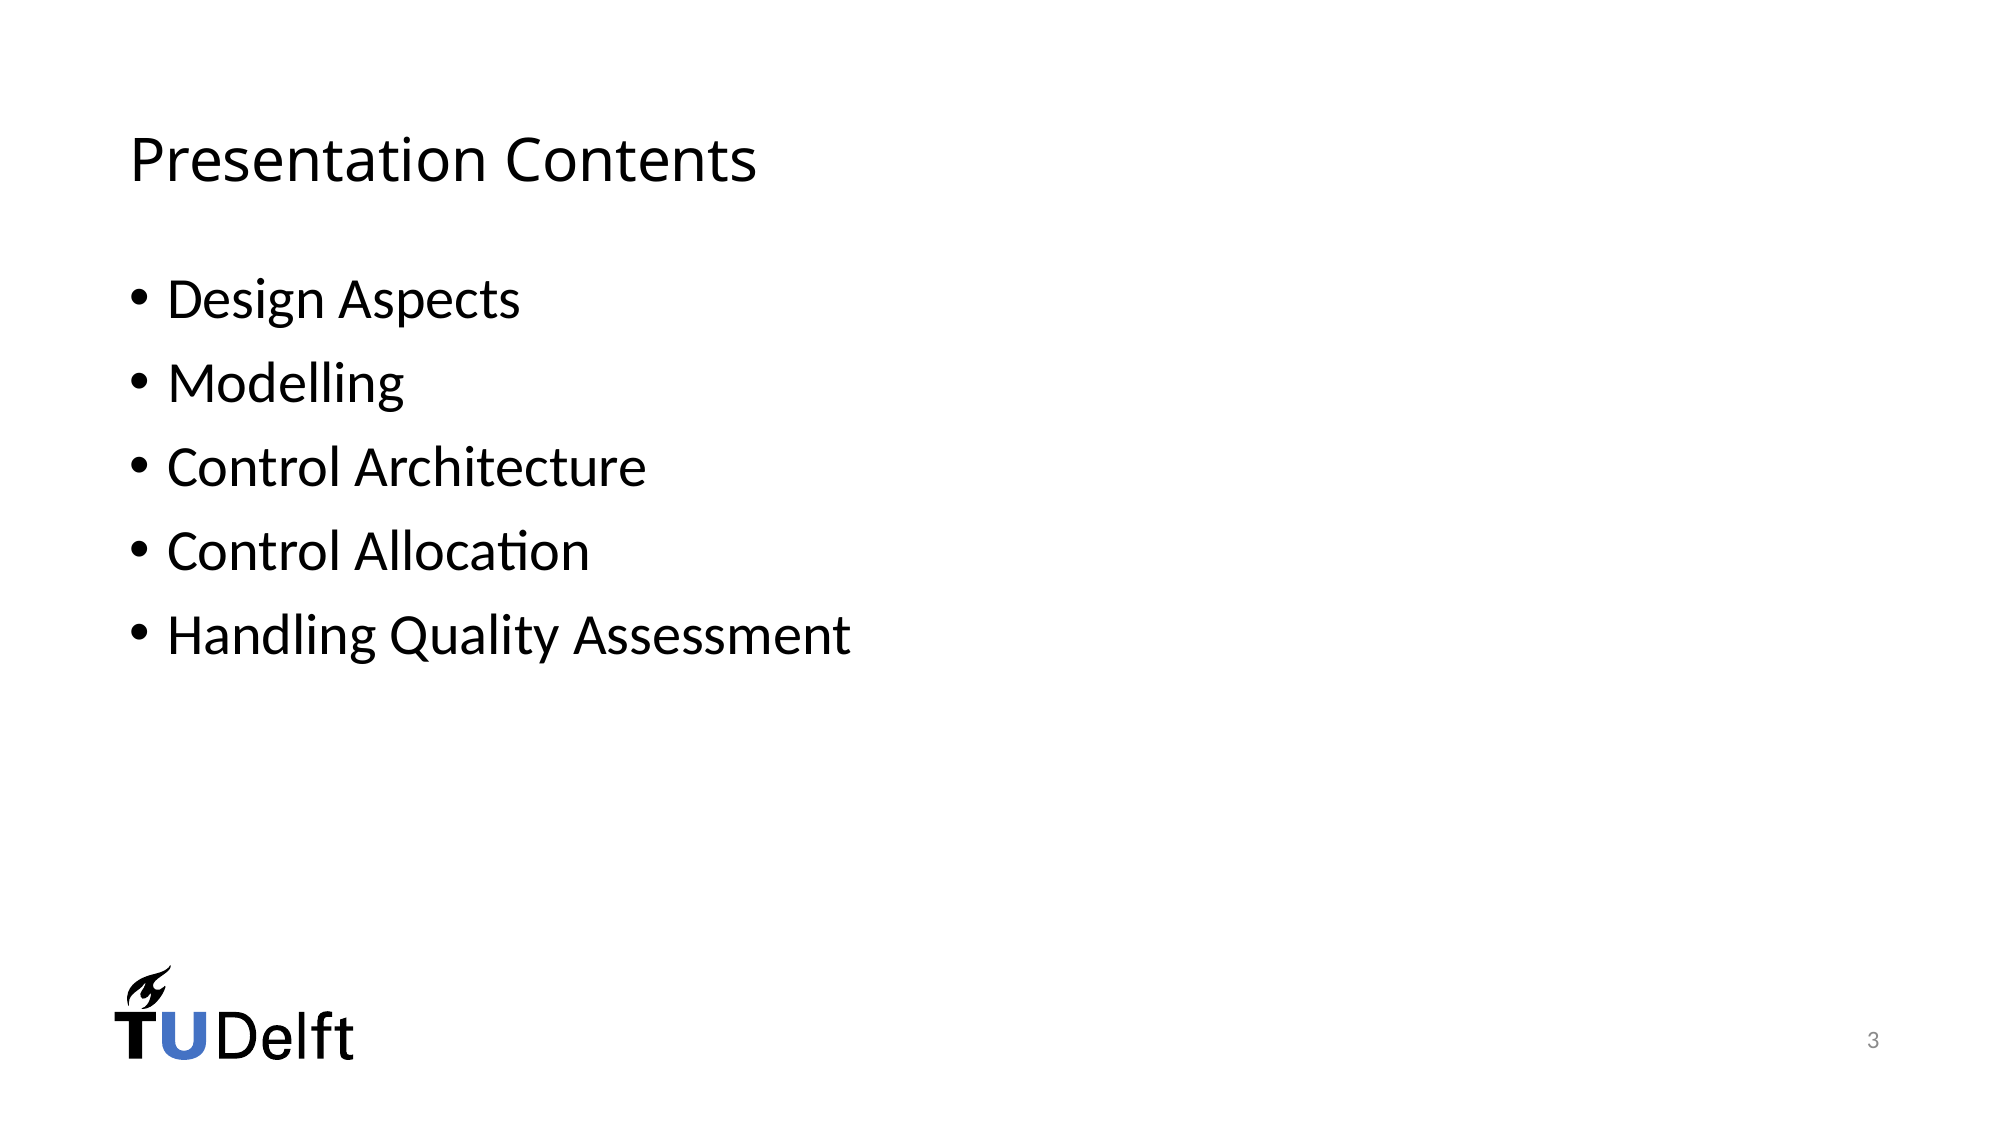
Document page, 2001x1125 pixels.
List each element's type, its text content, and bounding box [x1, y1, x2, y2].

title Presentation Contents [114, 121, 1883, 203]
slide_number 3 [1861, 1024, 1882, 1053]
list Design Aspects Modelling Control Architecture Control Allocation Handling Quality Assessment [114, 261, 1882, 976]
